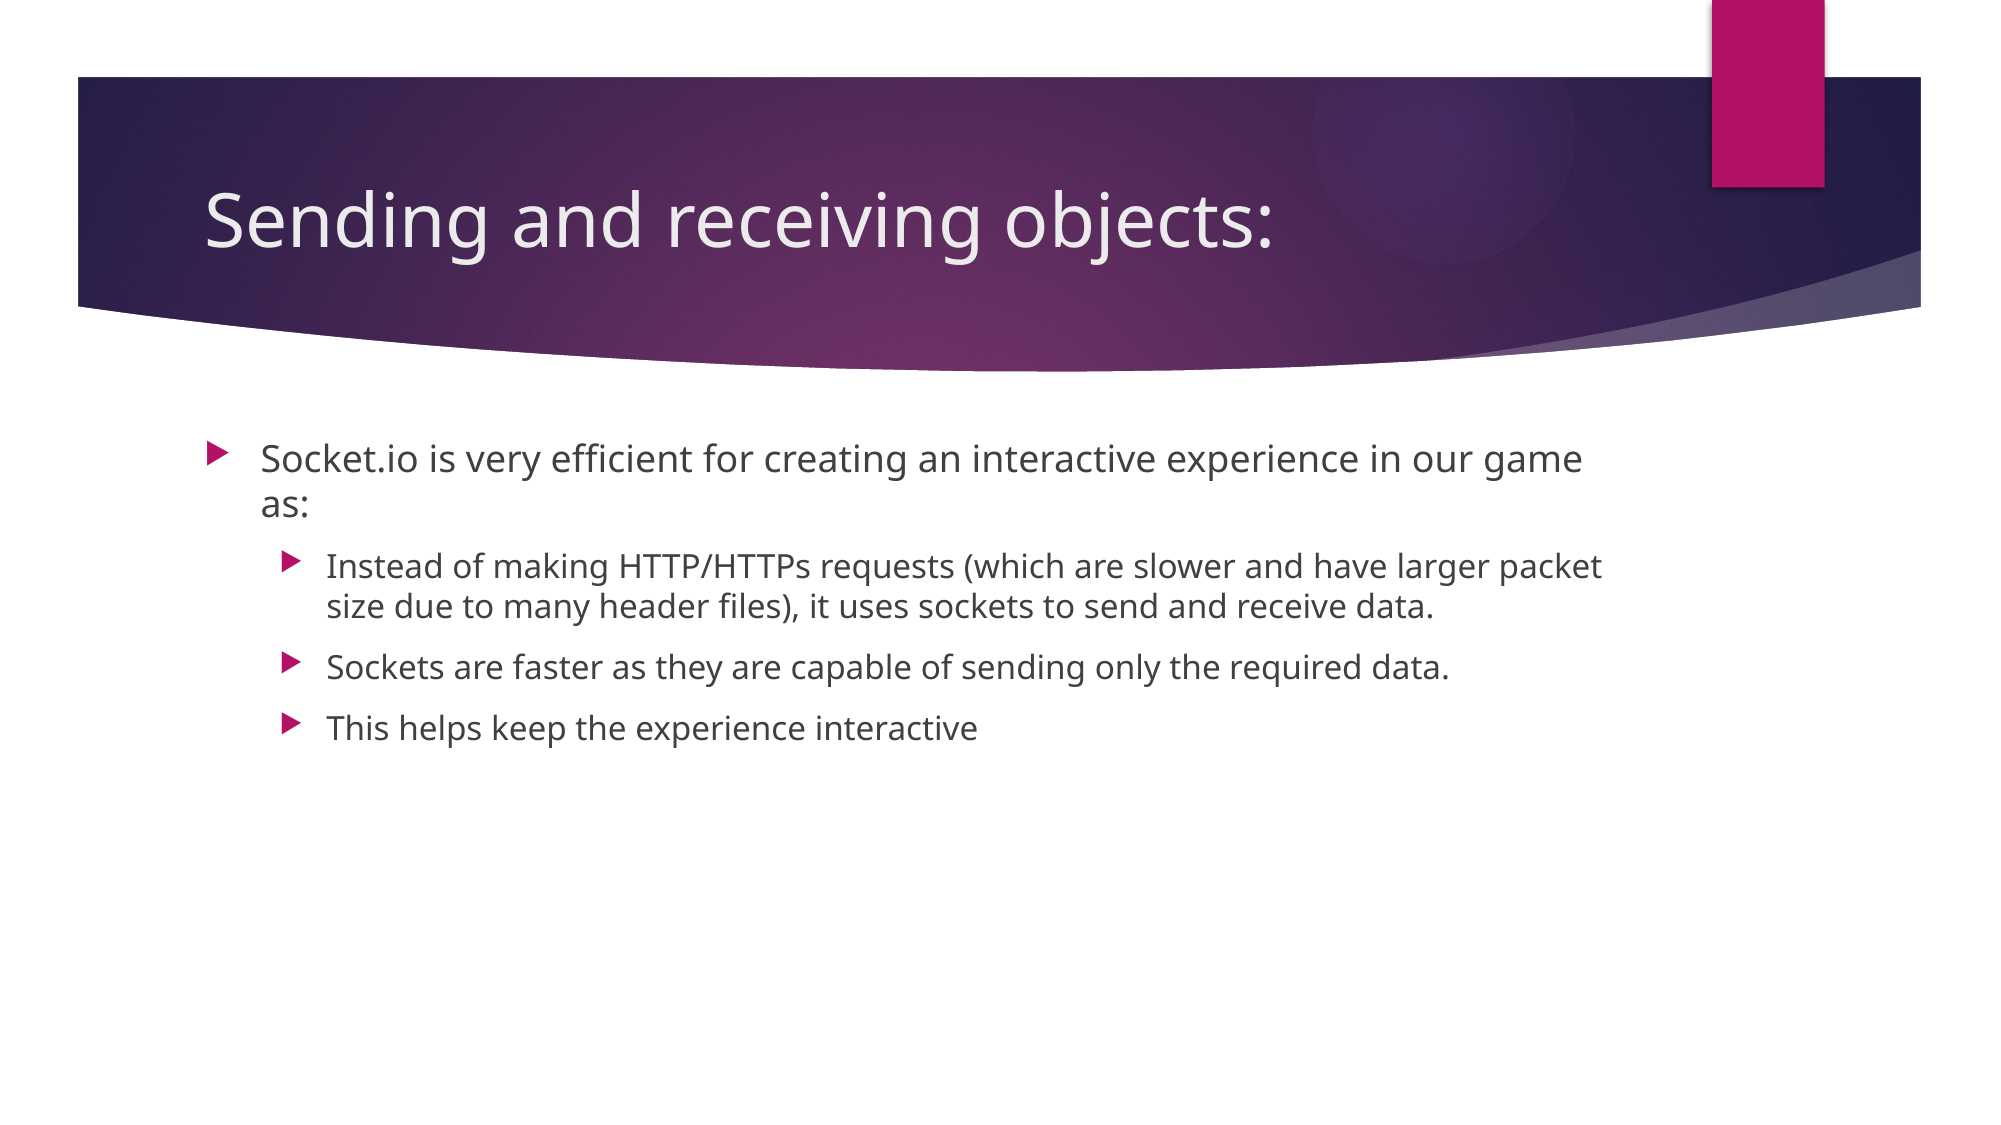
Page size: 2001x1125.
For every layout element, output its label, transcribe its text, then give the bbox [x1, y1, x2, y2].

list Socket.io is very efficient for creating an interactive experience in our game as: Instead of making HTTP/HTTPs requests (which are slower and have larger packet size due to many header files), it uses sockets to send and receive data. Sockets are faster as they are capable of sending only the required data. This helps keep the experience interactive [189, 427, 1638, 988]
title Sending and receiving objects: [189, 159, 1627, 276]
